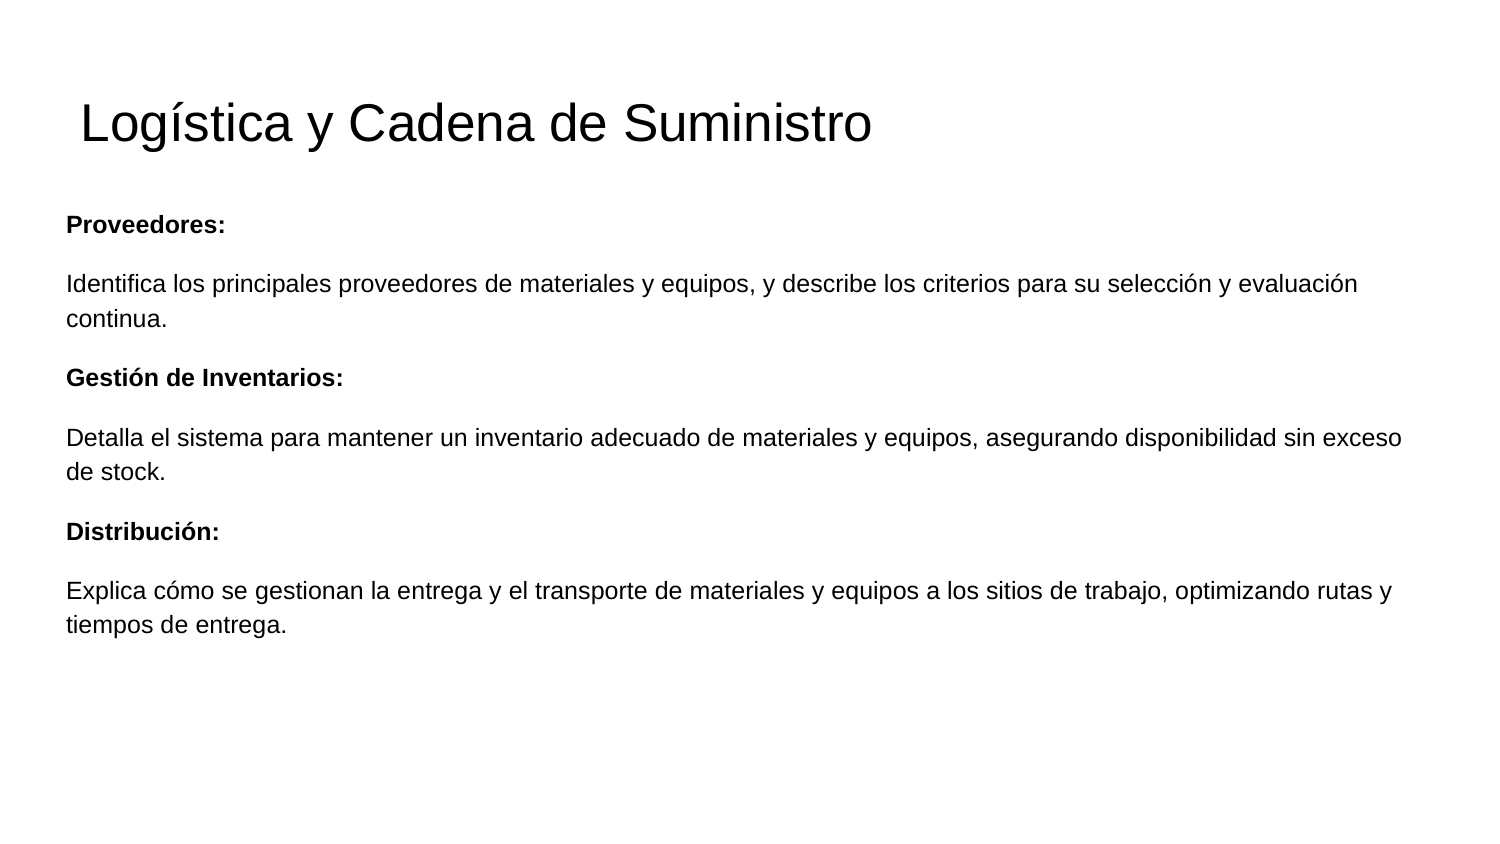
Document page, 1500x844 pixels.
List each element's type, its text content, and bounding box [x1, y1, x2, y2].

list Proveedores: Identifica los principales proveedores de materiales y equipos, y describe los criterios para su selección y evaluación continua. Gestión de Inventarios: Detalla el sistema para mantener un inventario adecuado de materiales y equipos, asegurando disponibilidad sin exceso de stock. Distribución: Explica cómo se gestionan la entrega y el transporte de materiales y equipos a los sitios de trabajo, optimizando rutas y tiempos de entrega. [51, 189, 1449, 750]
title Logística y Cadena de Suministro [51, 72, 1449, 167]
